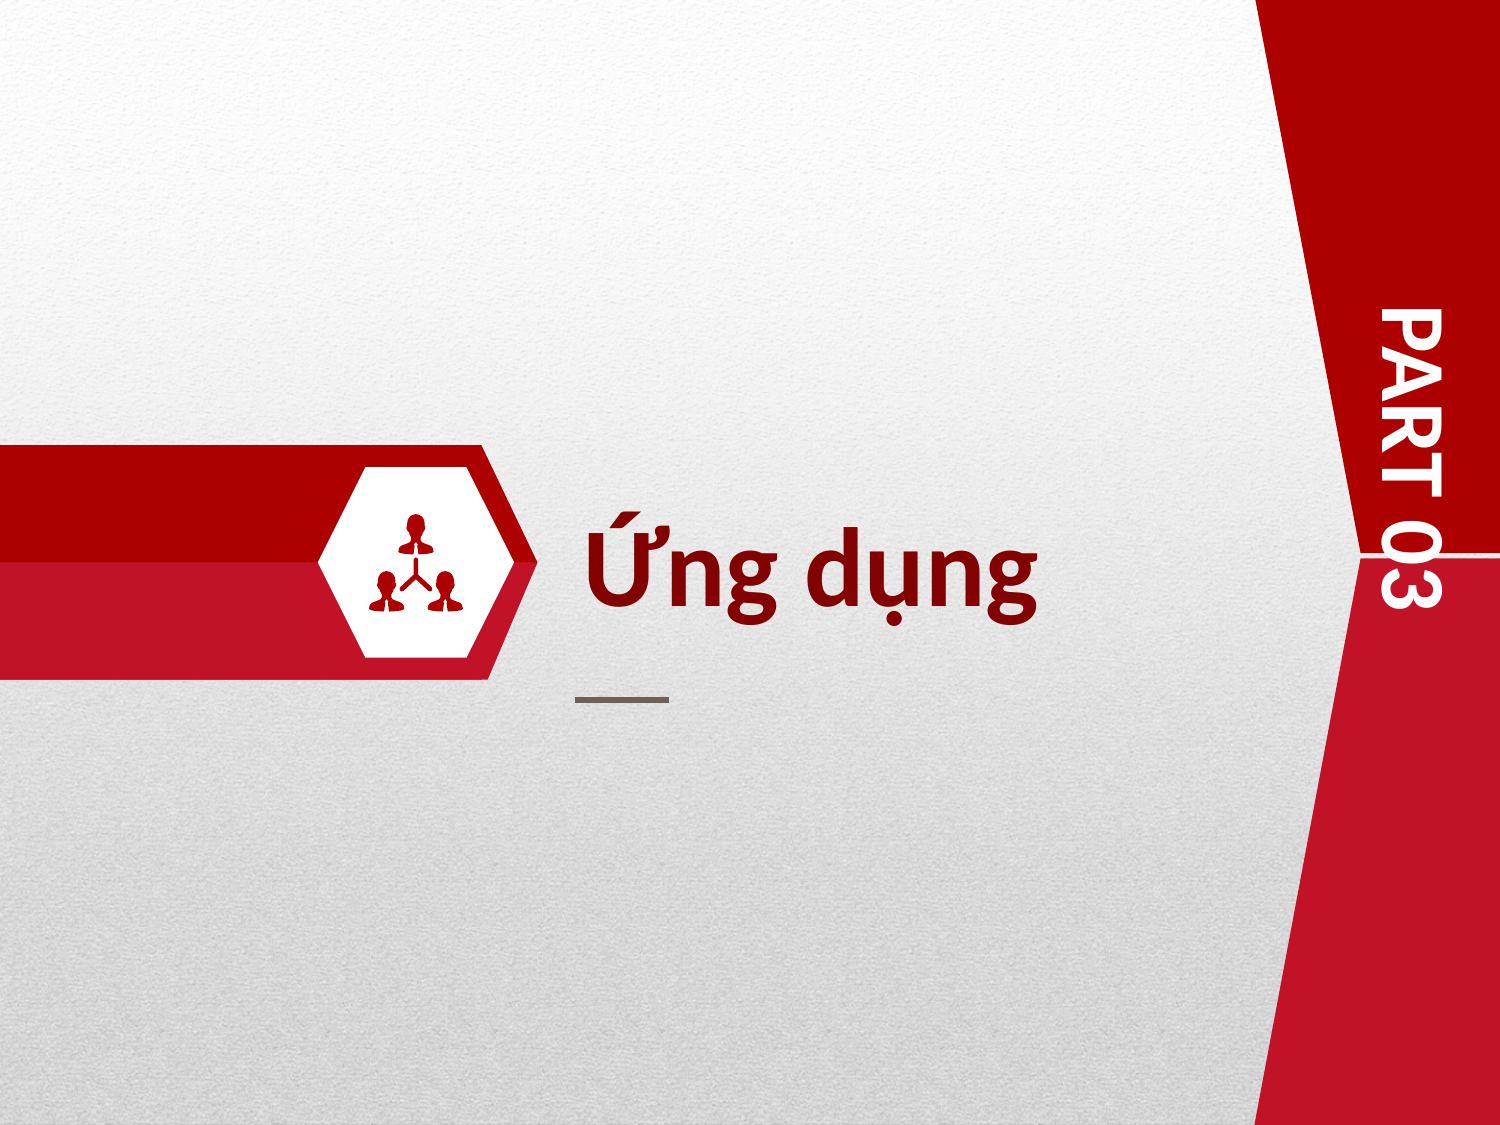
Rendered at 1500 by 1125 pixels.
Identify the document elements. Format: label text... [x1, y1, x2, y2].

text_box [1253, 0, 1500, 555]
text_box [1252, 556, 1500, 1125]
text_box PART 03 [1340, 289, 1482, 836]
text_box Ứng dụng [569, 486, 1340, 637]
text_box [0, 444, 539, 681]
